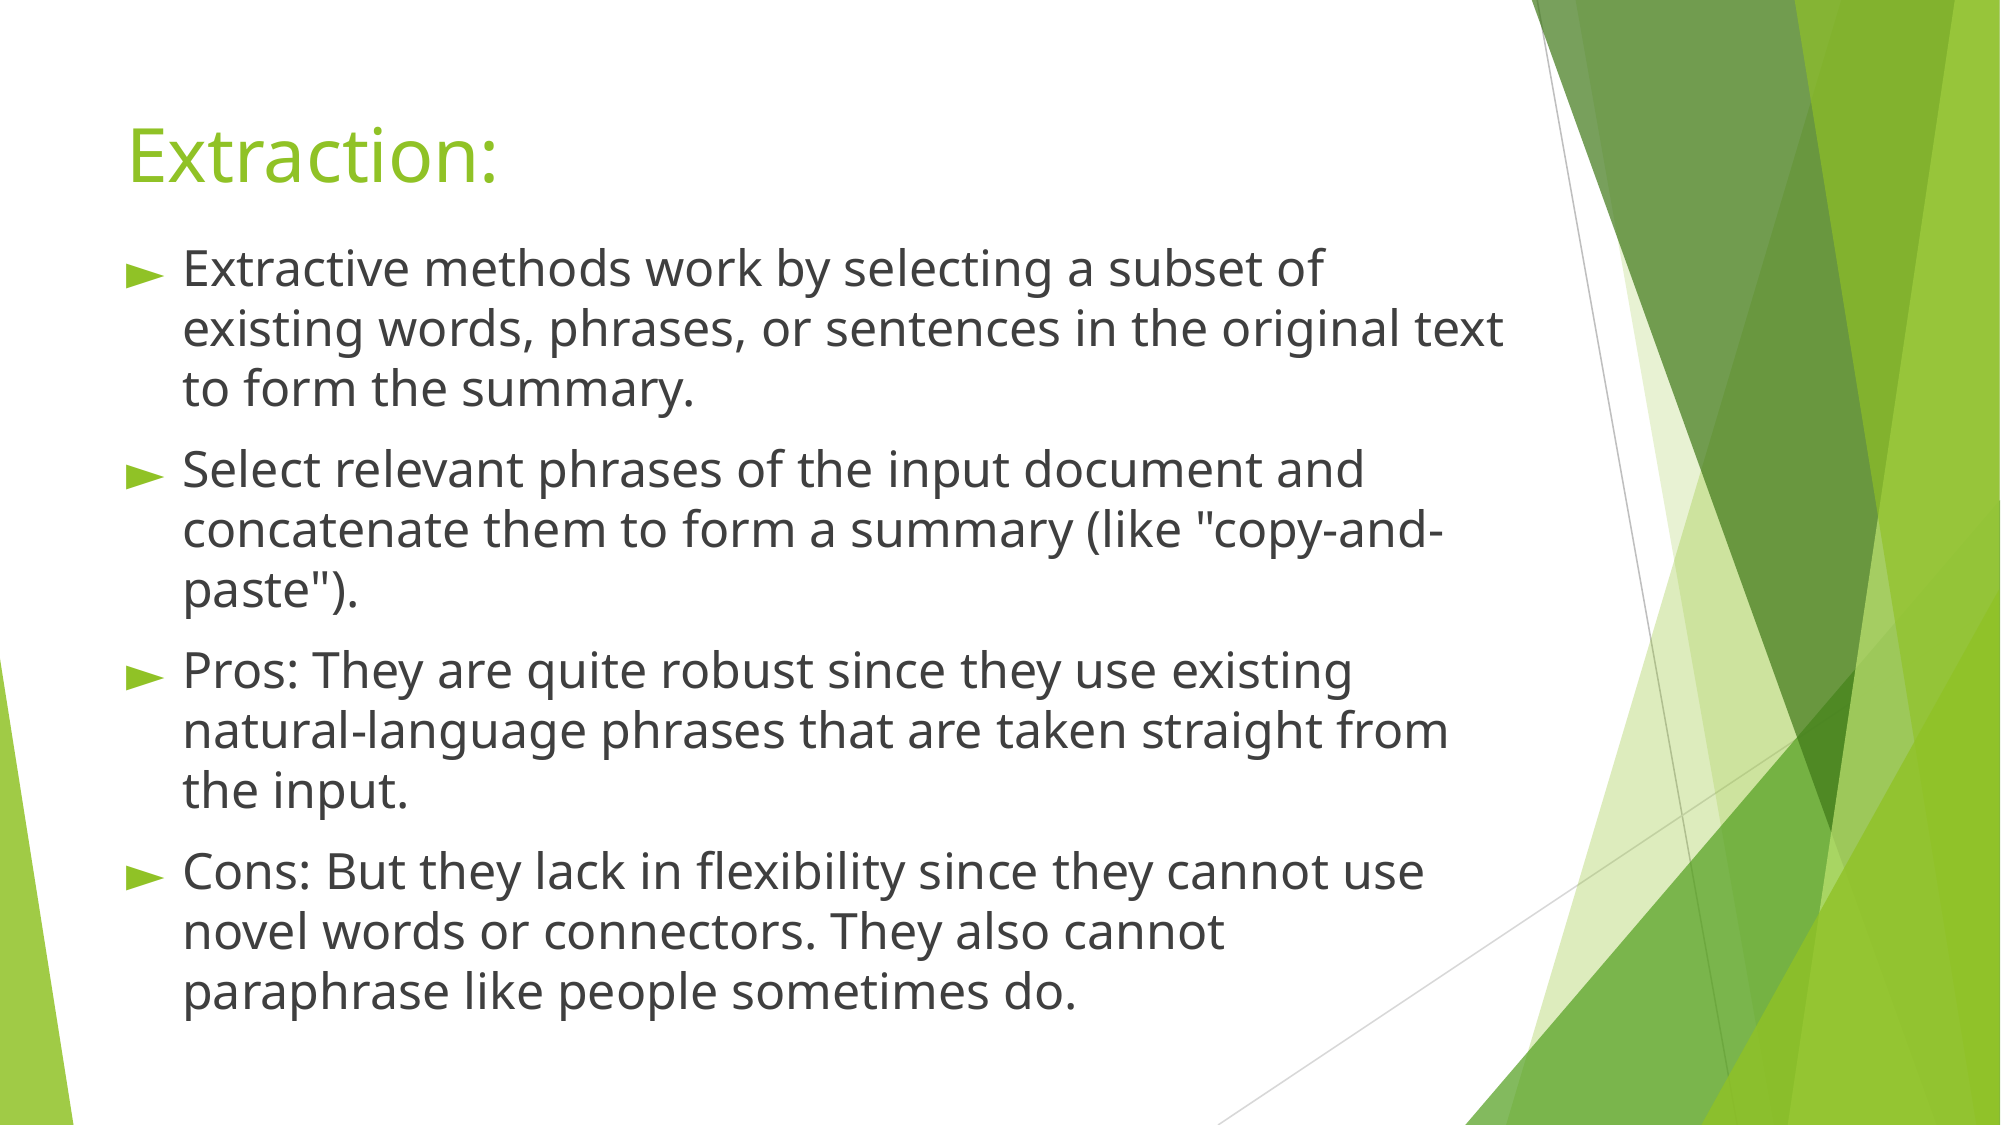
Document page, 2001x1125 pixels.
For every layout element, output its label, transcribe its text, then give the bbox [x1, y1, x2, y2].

title Extraction: [111, 99, 1522, 229]
list Extractive methods work by selecting a subset of existing words, phrases, or sentences in the original text to form the summary. Select relevant phrases of the input document and concatenate them to form a summary (like "copy-and-paste"). Pros: They are quite robust since they use existing natural-language phrases that are taken straight from the input. Cons: But they lack in flexibility since they cannot use novel words or connectors. They also cannot paraphrase like people sometimes do. [111, 229, 1522, 866]
